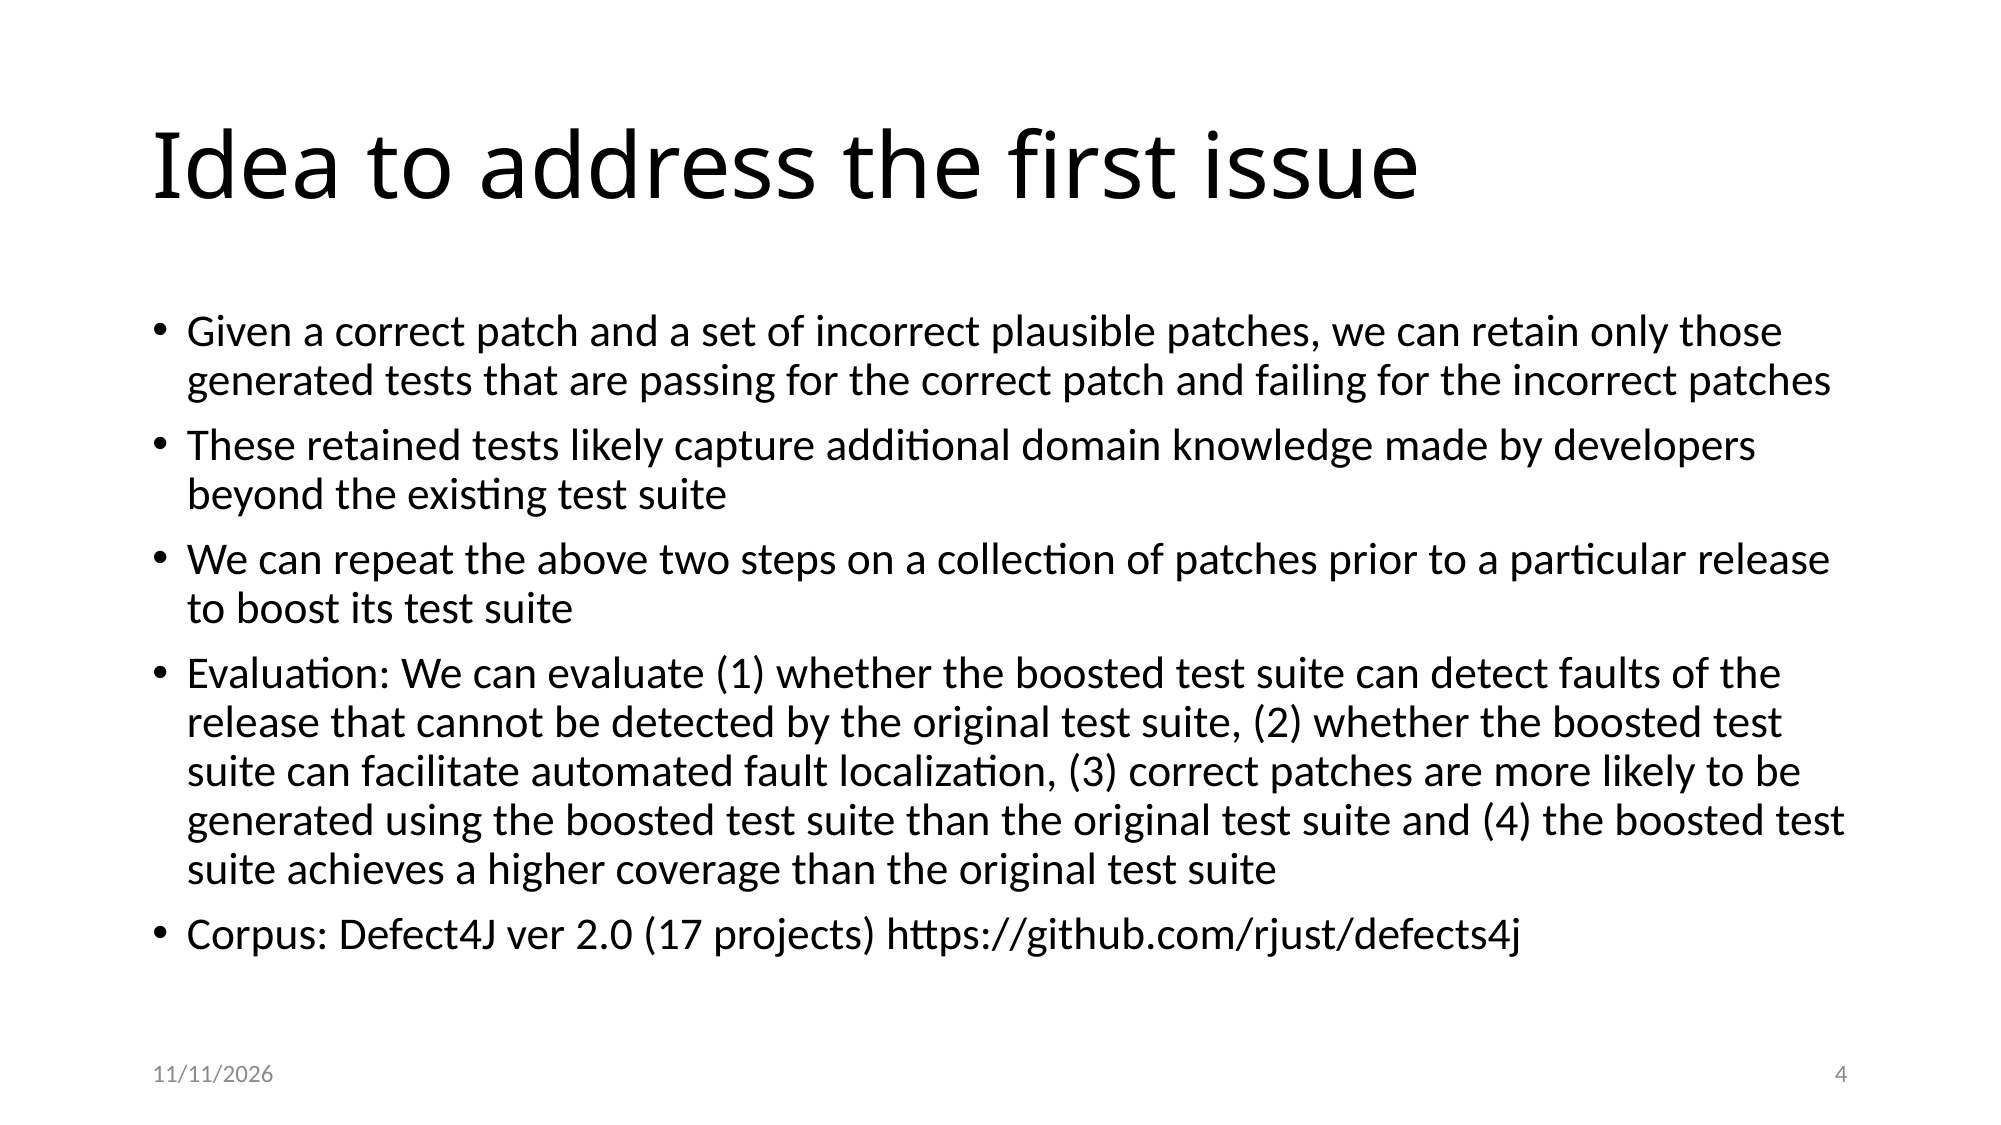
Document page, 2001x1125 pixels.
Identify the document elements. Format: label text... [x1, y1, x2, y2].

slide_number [137, 1042, 588, 1103]
slide_number 4 [1412, 1042, 1863, 1103]
list Given a correct patch and a set of incorrect plausible patches, we can retain only those generated tests that are passing for the correct patch and failing for the incorrect patches These retained tests likely capture additional domain knowledge made by developers beyond the existing test suite We can repeat the above two steps on a collection of patches prior to a particular release to boost its test suite Evaluation: We can evaluate (1) whether the boosted test suite can detect faults of the release that cannot be detected by the original test suite, (2) whether the boosted test suite can facilitate automated fault localization, (3) correct patches are more likely to be generated using the boosted test suite than the original test suite and (4) the boosted test suite achieves a higher coverage than the original test suite Corpus: Defect4J ver 2.0 (17 projects) https://github.com/rjust/defects4j [137, 299, 1863, 1014]
title Idea to address the first issue [137, 59, 1863, 278]
